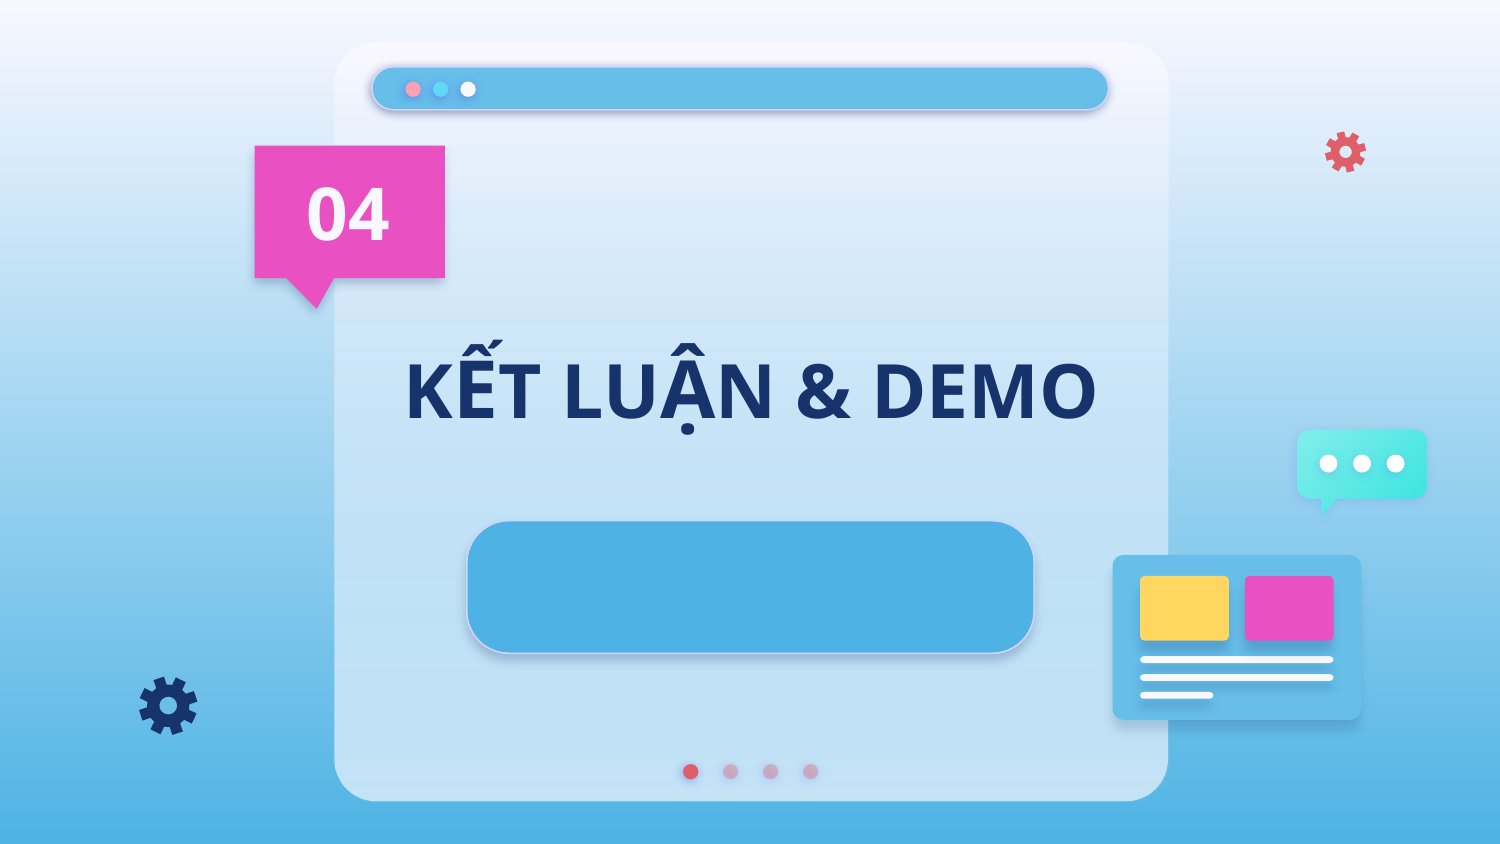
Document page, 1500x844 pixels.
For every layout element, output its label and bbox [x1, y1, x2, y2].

text_box [1371, 429, 1427, 515]
text_box [138, 131, 1367, 736]
